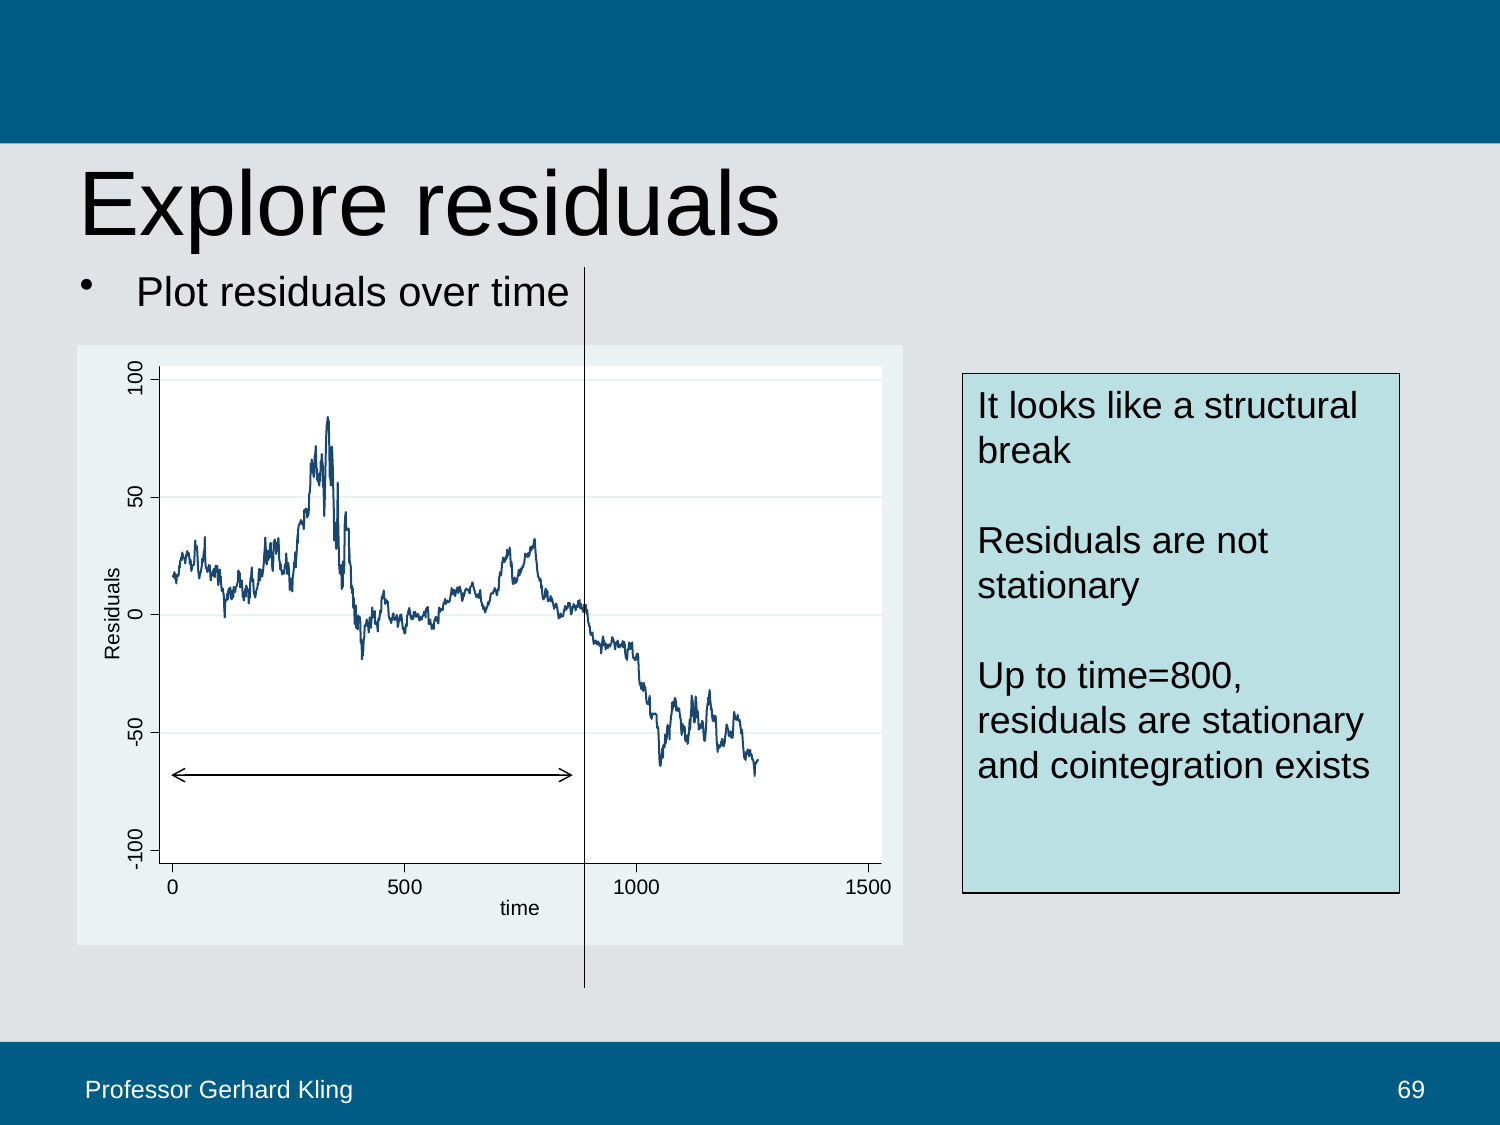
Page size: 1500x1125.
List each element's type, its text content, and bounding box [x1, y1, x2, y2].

text_box It looks like a structural break Residuals are not stationary Up to time=800, residuals are stationary and cointegration exists [962, 373, 1400, 894]
text_box 69 [1382, 1066, 1489, 1112]
title Explore residuals [73, 152, 1424, 247]
picture [585, 337, 910, 953]
text_box Professor Gerhard Kling [70, 1066, 563, 1112]
list Plot residuals over time [75, 262, 1425, 1005]
picture [70, 337, 584, 953]
